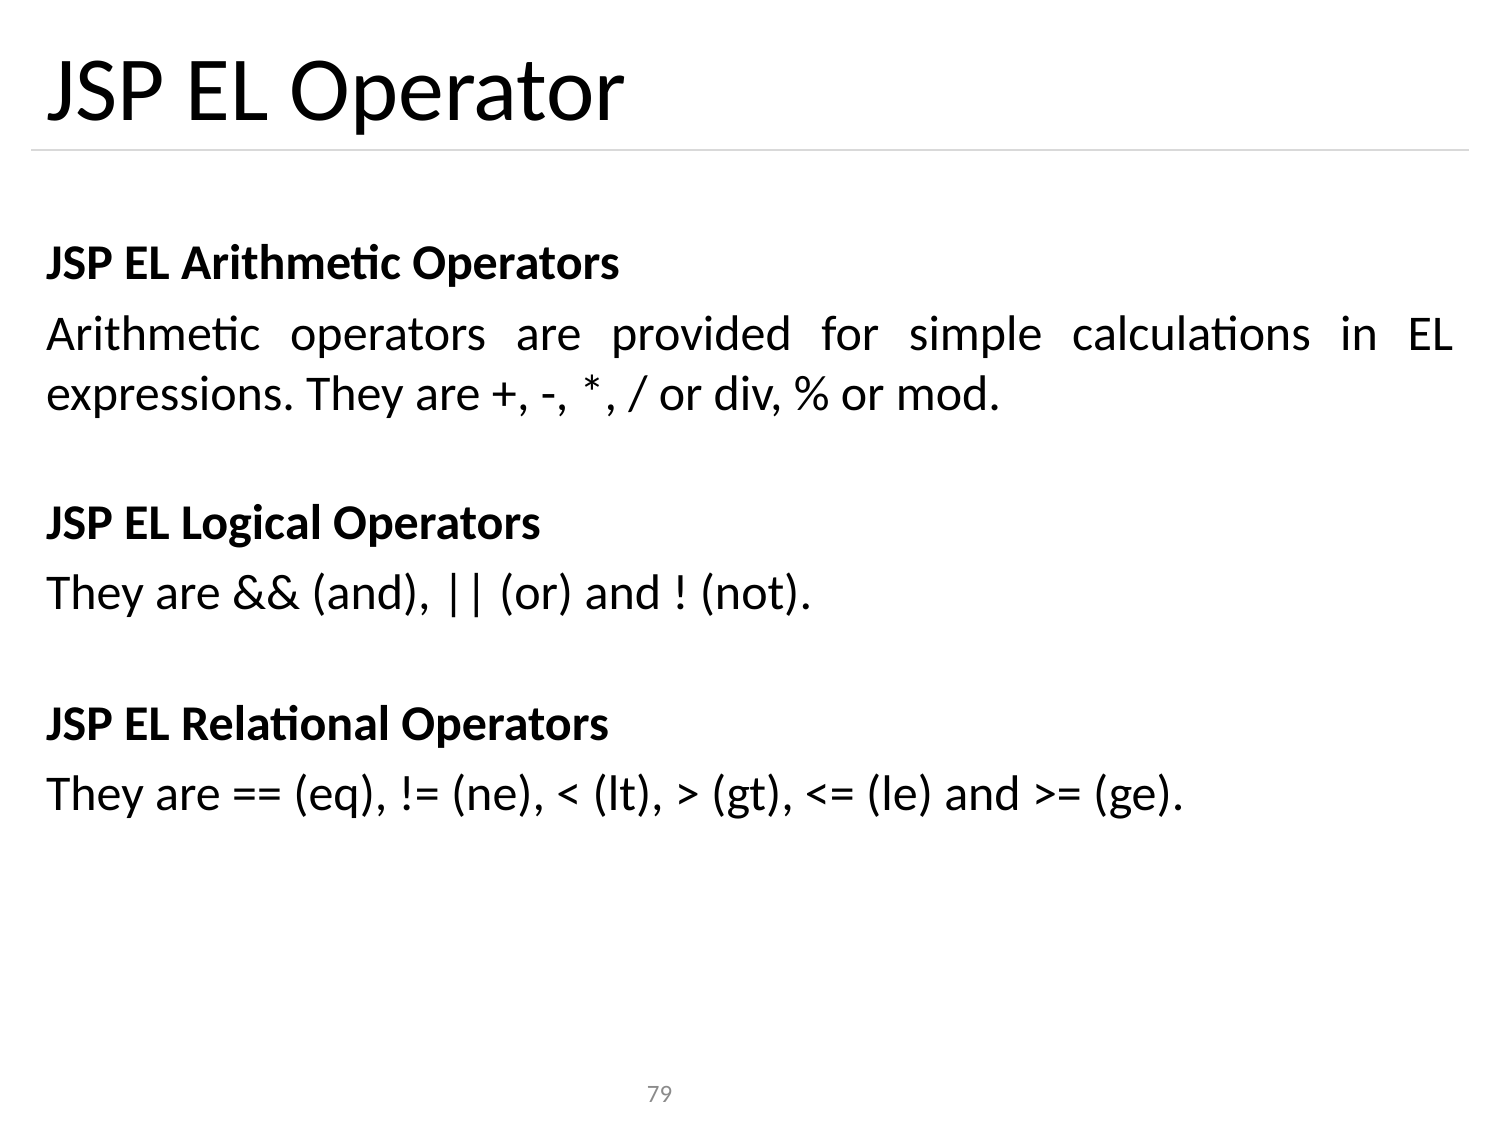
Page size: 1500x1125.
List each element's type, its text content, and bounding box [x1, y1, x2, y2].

slide_number 79 [587, 1062, 688, 1123]
title JSP EL Operator [31, 17, 1469, 150]
list JSP EL Arithmetic Operators Arithmetic operators are provided for simple calculations in EL expressions. They are +, -, *, / or div, % or mod. JSP EL Logical Operators They are && (and), || (or) and ! (not). JSP EL Relational Operators They are == (eq), != (ne), < (lt), > (gt), <= (le) and >= (ge). [31, 162, 1469, 1038]
